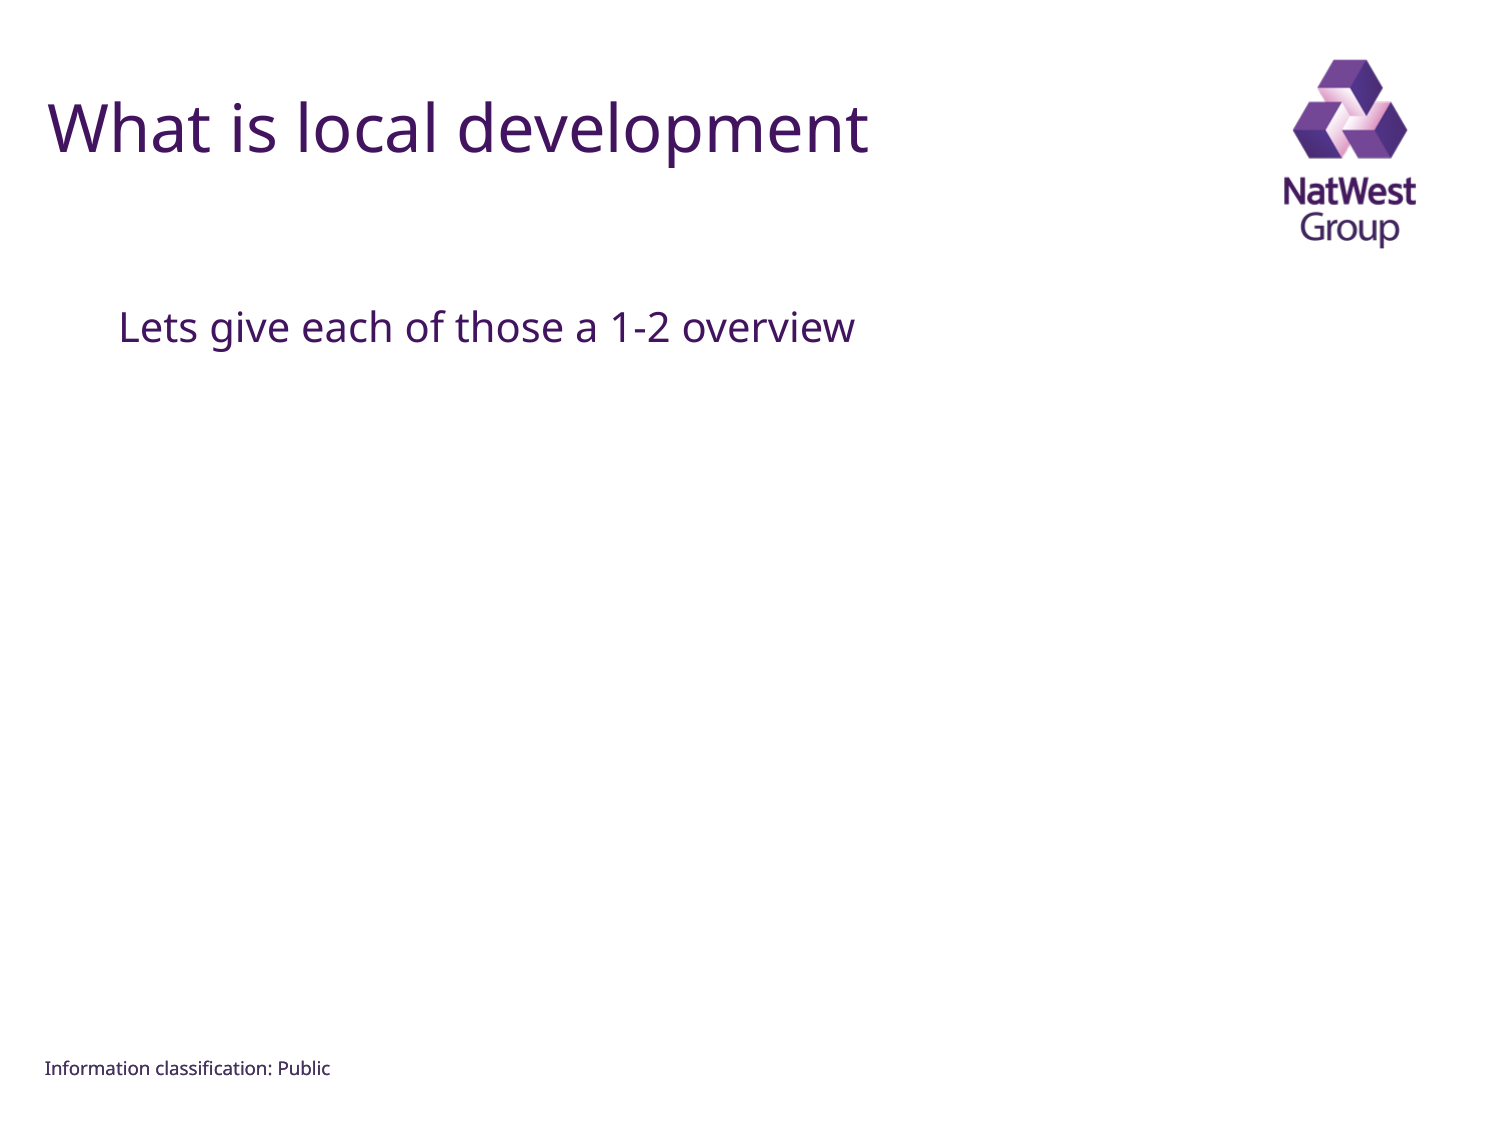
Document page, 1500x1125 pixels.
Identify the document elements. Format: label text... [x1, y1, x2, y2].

picture [1256, 32, 1444, 249]
text_box Information classiﬁcation: Public [30, 1049, 345, 1087]
list Lets give each of those a 1-2 overview [103, 299, 1397, 1014]
title What is local development [32, 22, 1326, 240]
